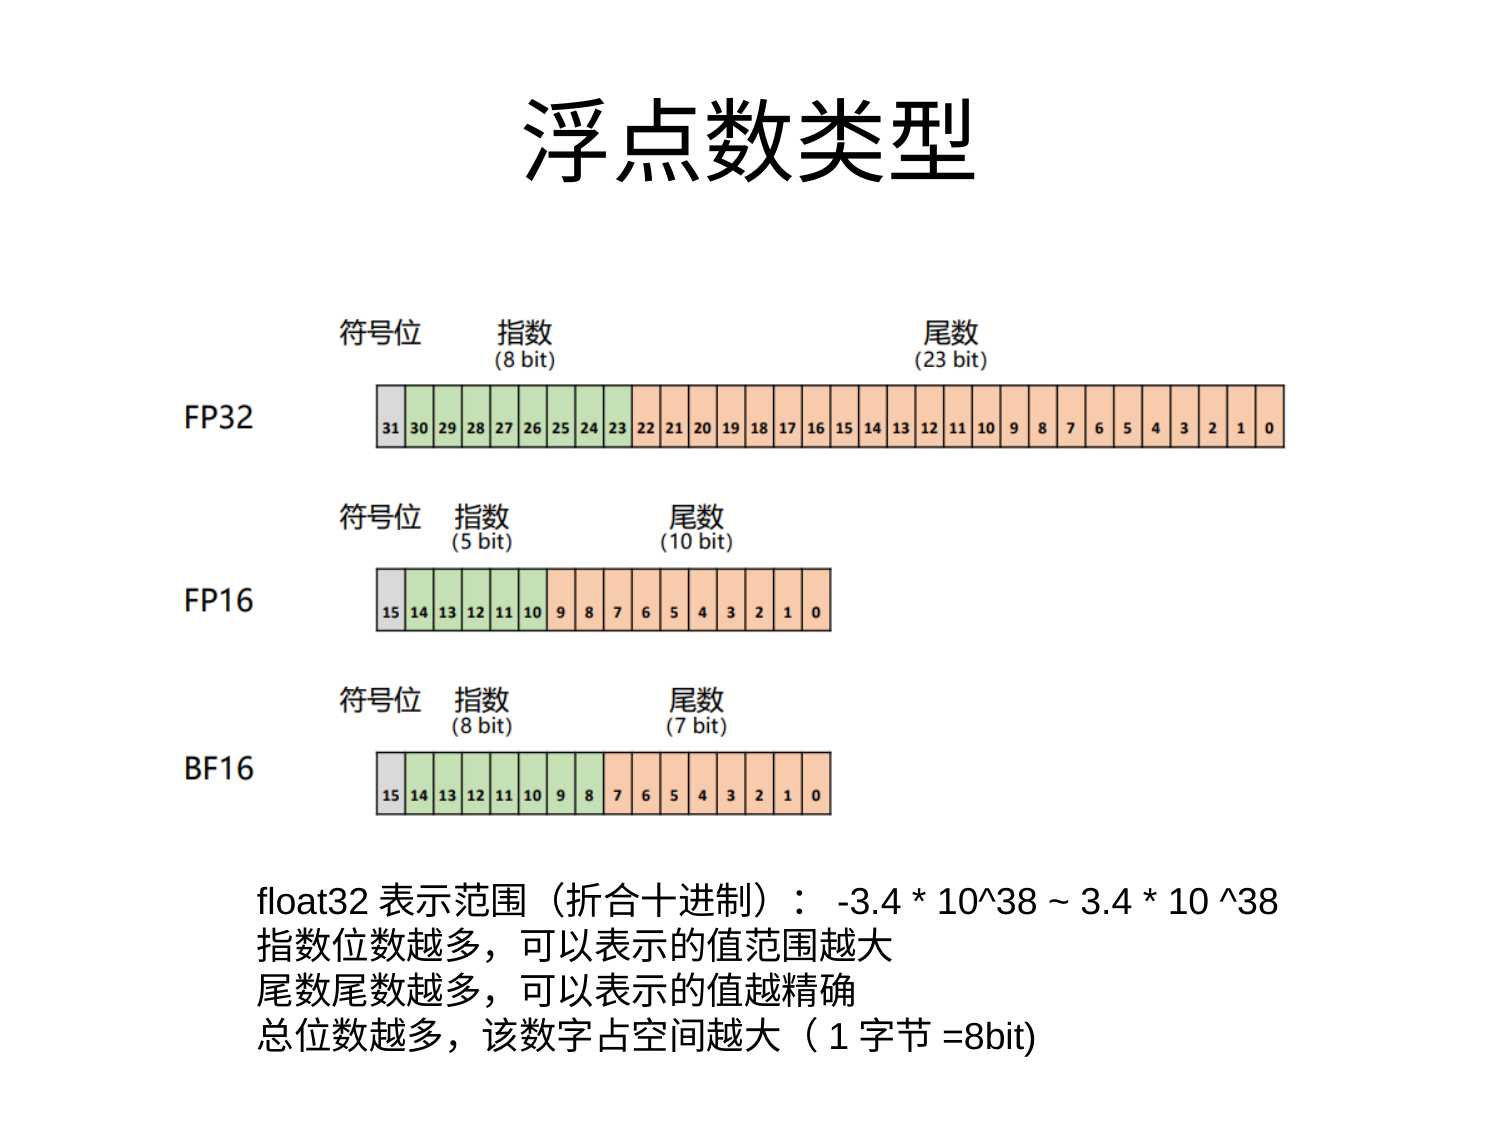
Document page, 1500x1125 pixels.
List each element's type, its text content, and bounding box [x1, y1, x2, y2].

title 浮点数类型 [74, 44, 1426, 233]
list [135, 278, 1326, 856]
text_box float32表示范围（折合十进制）：-3.4 * 10^38 ~ 3.4 * 10 ^38 指数位数越多，可以表示的值范围越大 尾数尾数越多，可以表示的值越精确 总位数越多，该数字占空间越大（1字节=8bit) [242, 869, 1464, 1065]
